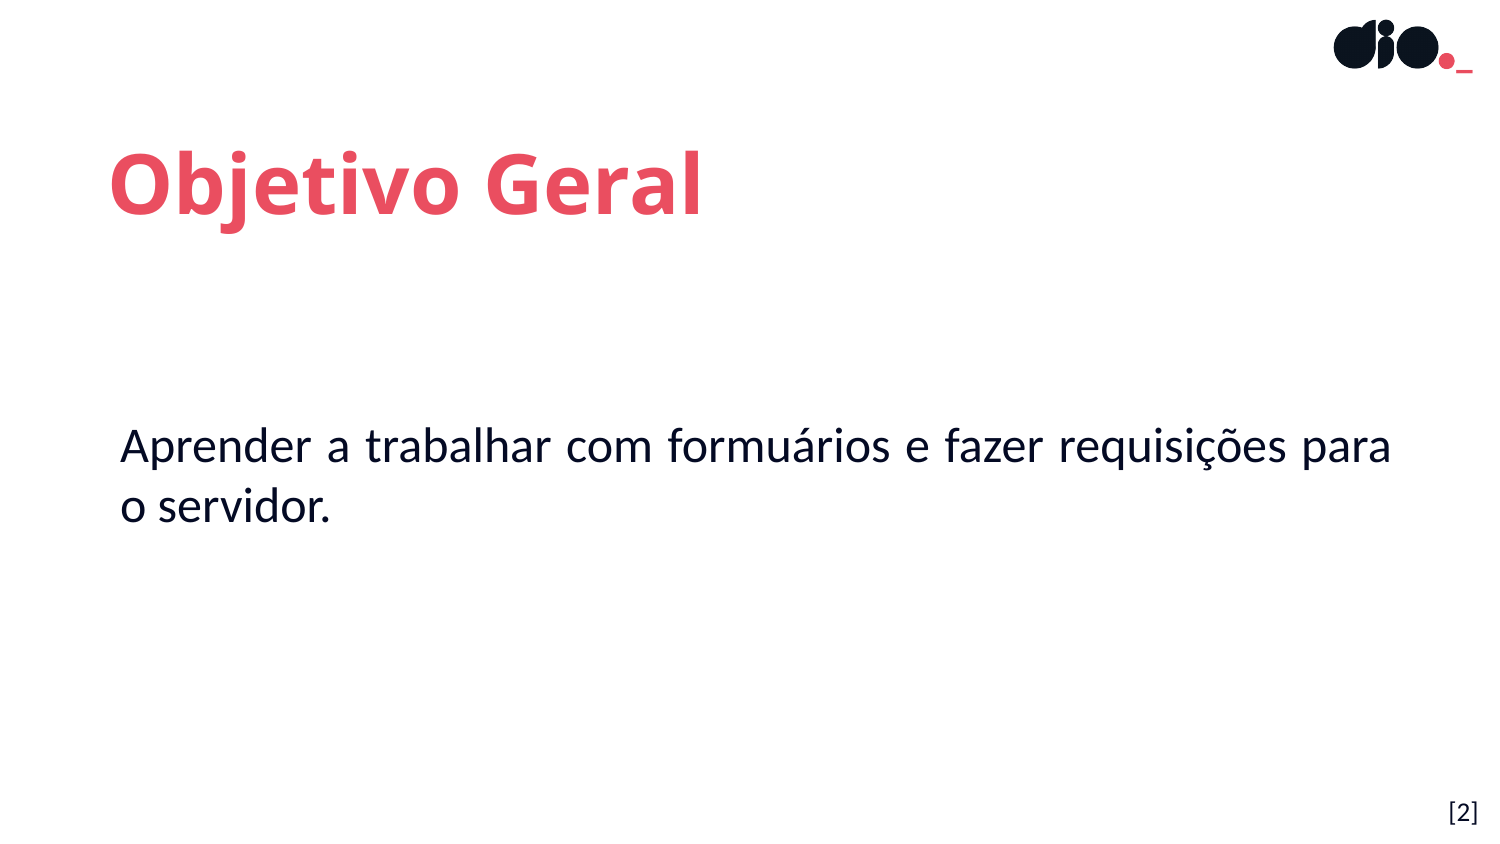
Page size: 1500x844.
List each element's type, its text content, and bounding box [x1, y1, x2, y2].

text_box Aprender a trabalhar com formuários e fazer requisições para o servidor. [92, 304, 1408, 641]
picture [1333, 19, 1473, 74]
text_box Objetivo Geral [92, 104, 1408, 243]
slide_number [2] [1403, 779, 1494, 844]
